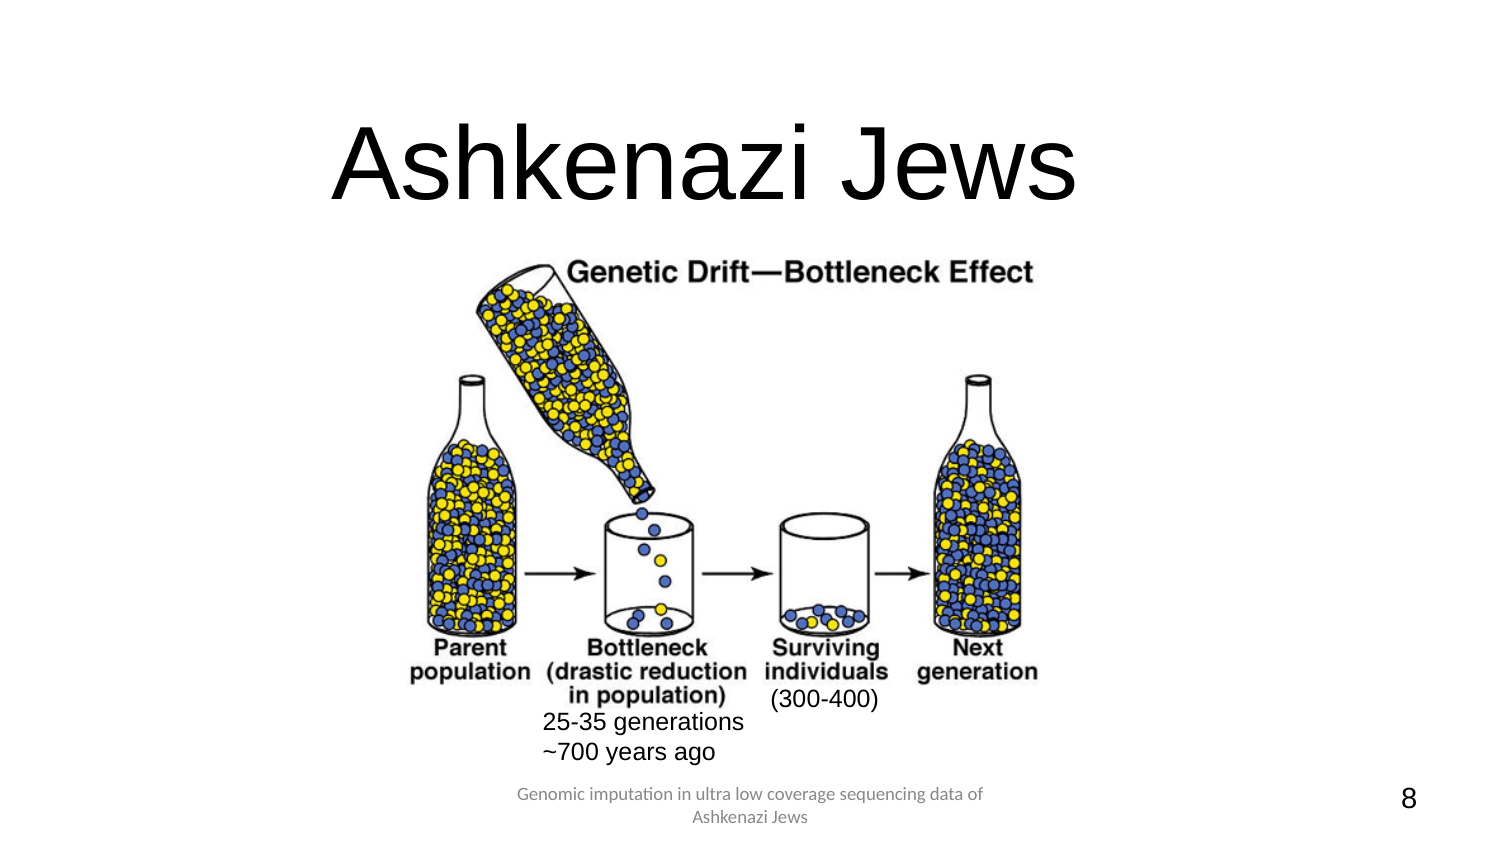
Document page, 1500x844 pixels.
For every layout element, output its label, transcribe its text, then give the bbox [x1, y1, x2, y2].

footer Genomic imputation in ultra low coverage sequencing data of Ashkenazi Jews [496, 810, 1004, 827]
text_box Ashkenazi Jews [316, 80, 1130, 277]
slide_number ‹#› [1389, 764, 1480, 830]
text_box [406, 226, 1040, 801]
